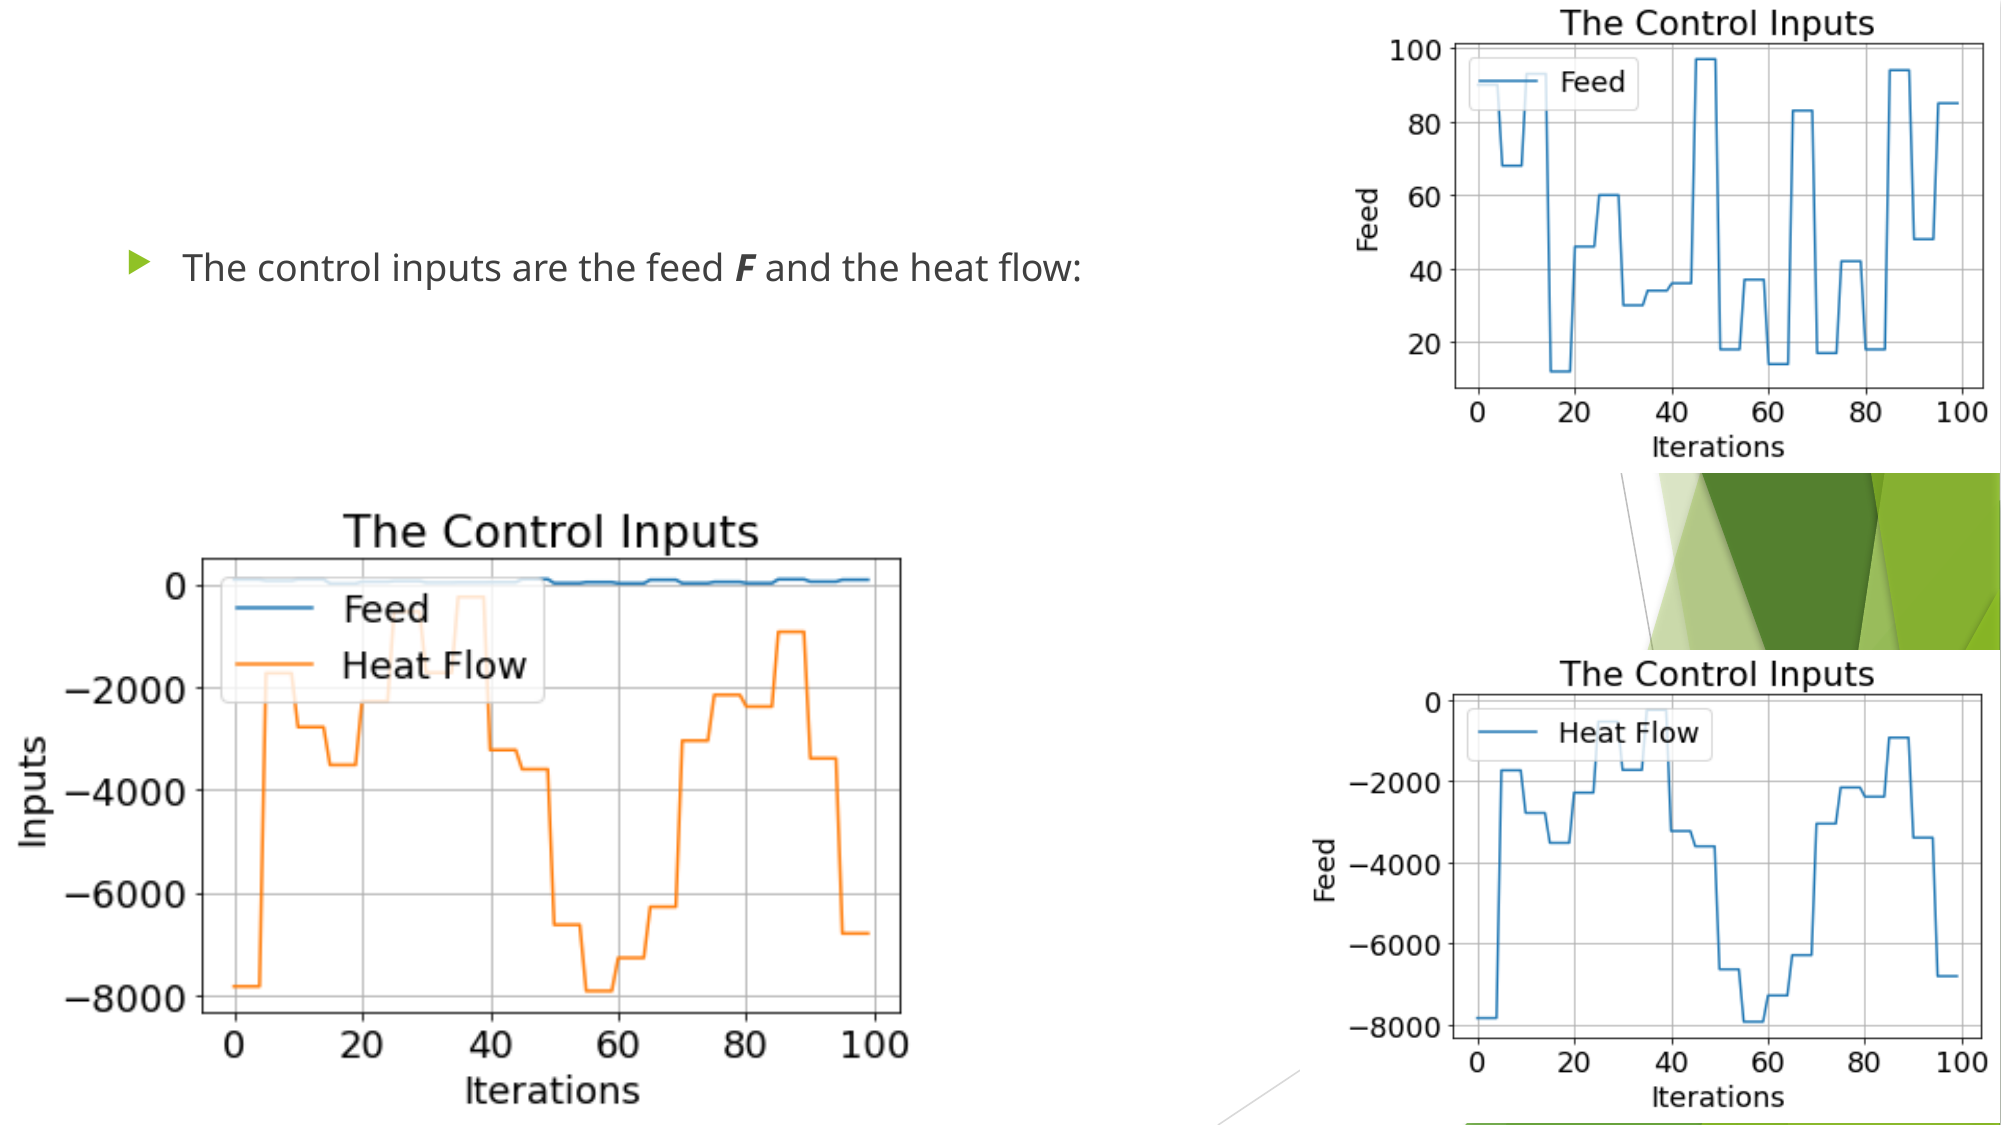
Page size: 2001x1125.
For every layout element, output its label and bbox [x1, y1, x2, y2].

picture [0, 499, 926, 1125]
picture [1300, 649, 2000, 1123]
picture [1342, 0, 2000, 473]
